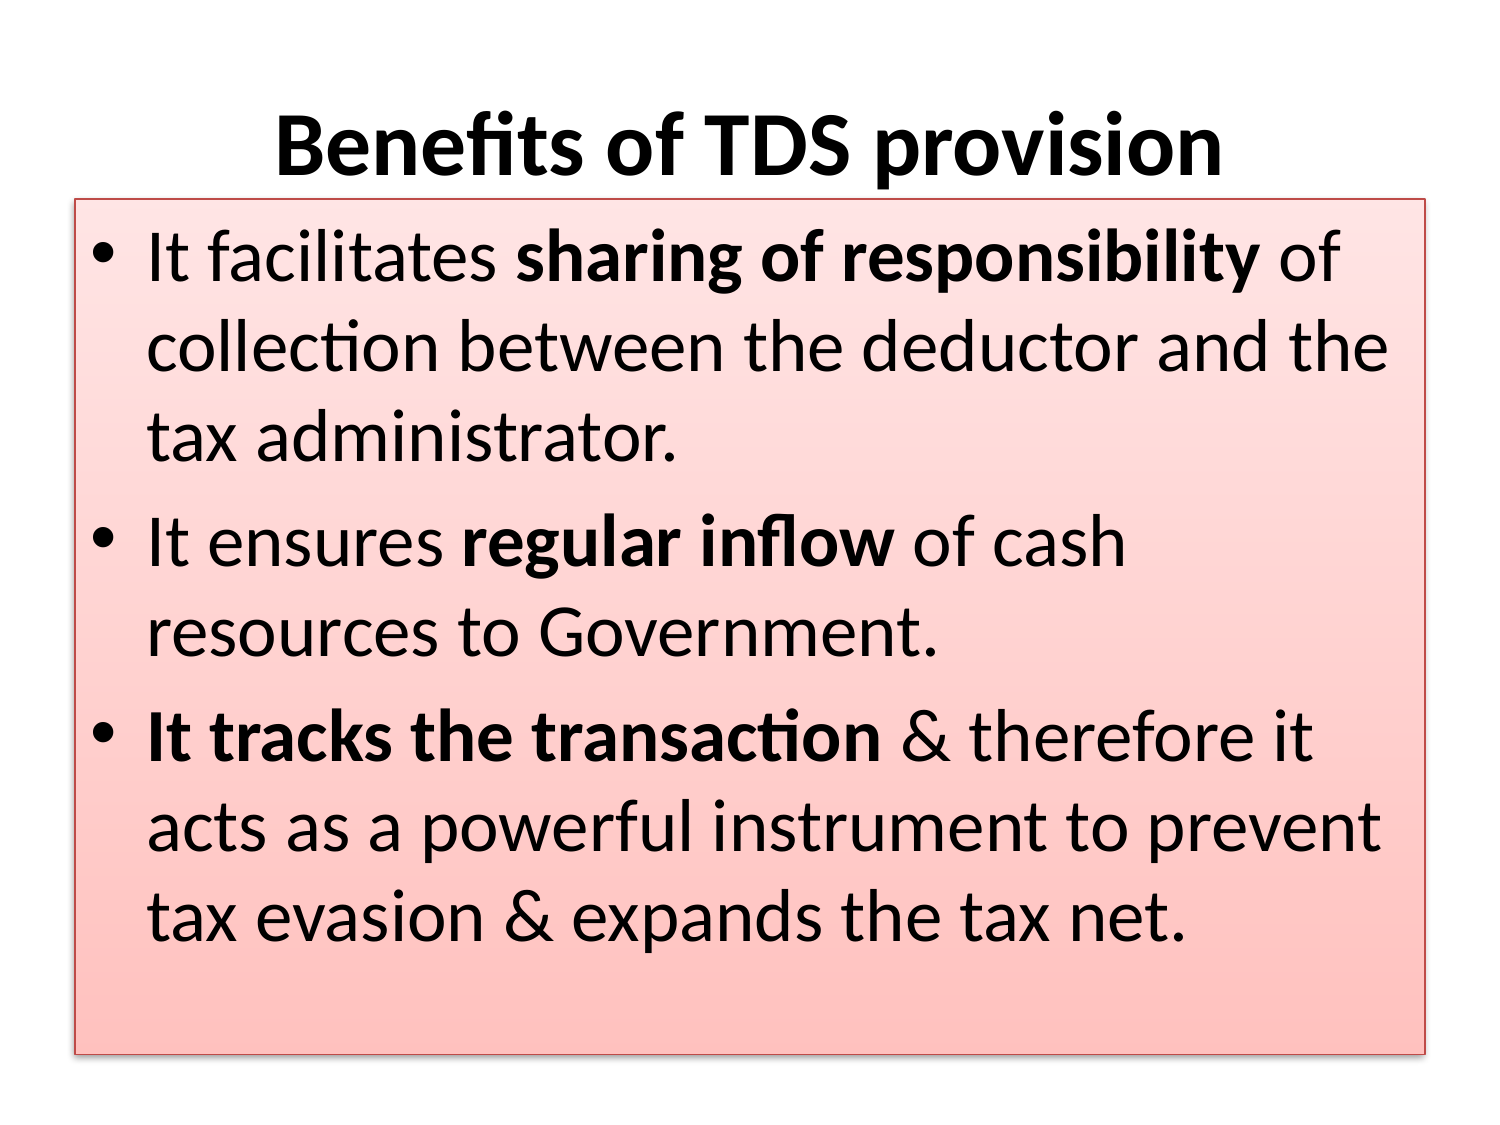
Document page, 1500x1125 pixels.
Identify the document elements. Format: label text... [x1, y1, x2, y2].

title Benefits of TDS provision [75, 45, 1425, 198]
list It facilitates sharing of responsibility of collection between the deductor and the tax administrator. It ensures regular inflow of cash resources to Government. It tracks the transaction & therefore it acts as a powerful instrument to prevent tax evasion & expands the tax net. [74, 198, 1426, 1055]
